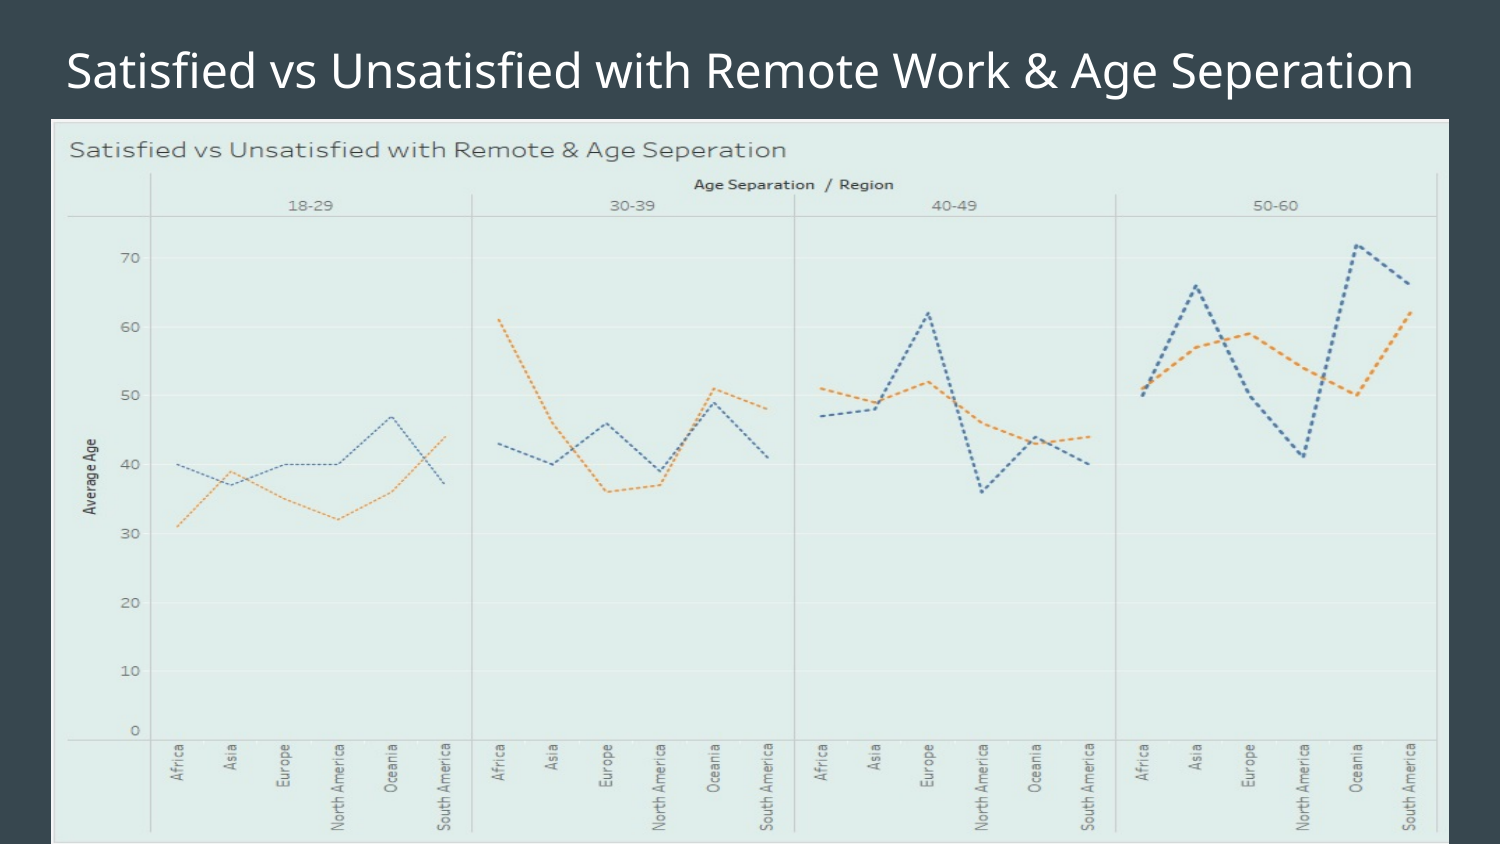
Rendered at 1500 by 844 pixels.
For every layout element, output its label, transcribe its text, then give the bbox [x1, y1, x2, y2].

picture [50, 119, 1450, 844]
title Satisfied vs Unsatisfied with Remote Work & Age Seperation [51, 25, 1449, 119]
